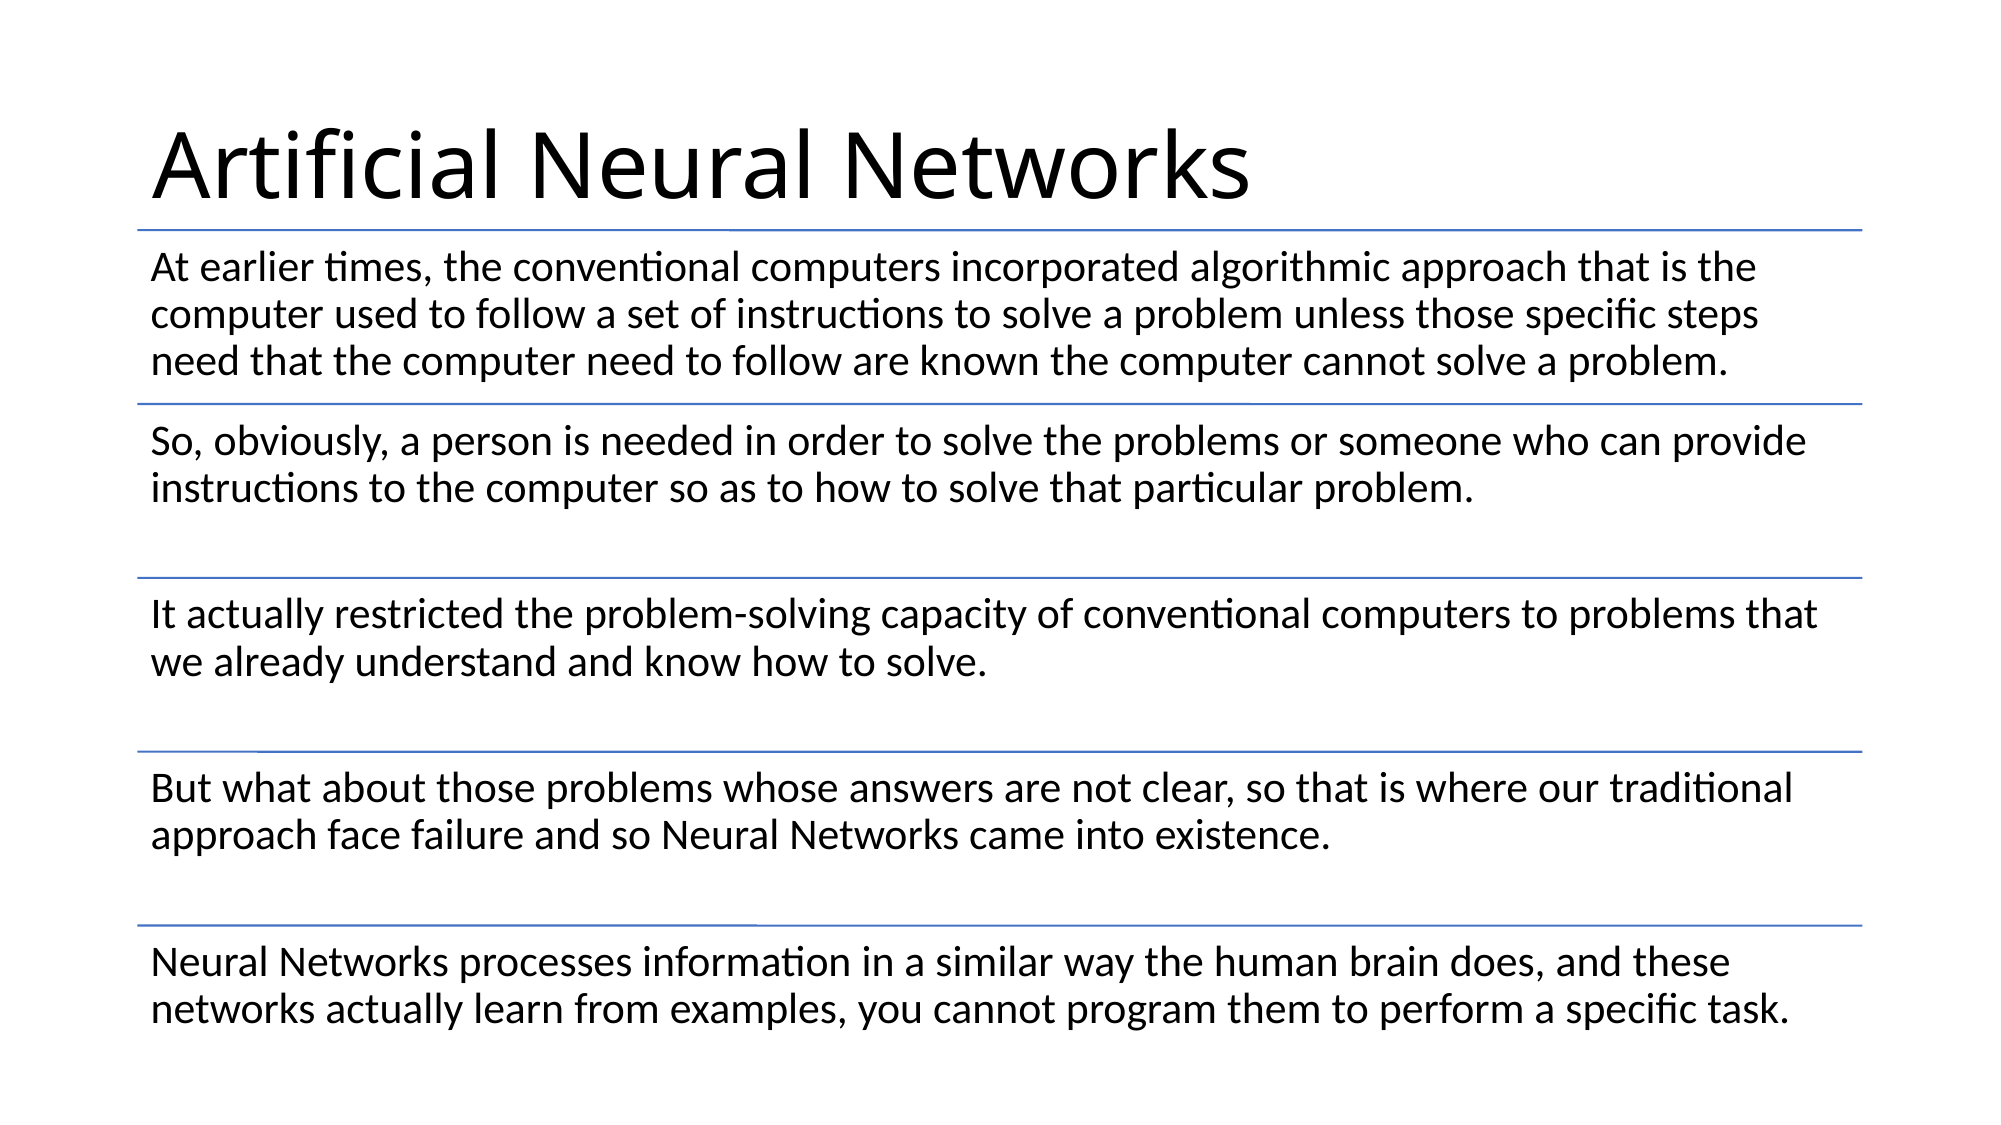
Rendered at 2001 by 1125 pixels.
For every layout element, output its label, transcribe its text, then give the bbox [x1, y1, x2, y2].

title Artificial Neural Networks [137, 59, 1863, 229]
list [137, 229, 1863, 1100]
